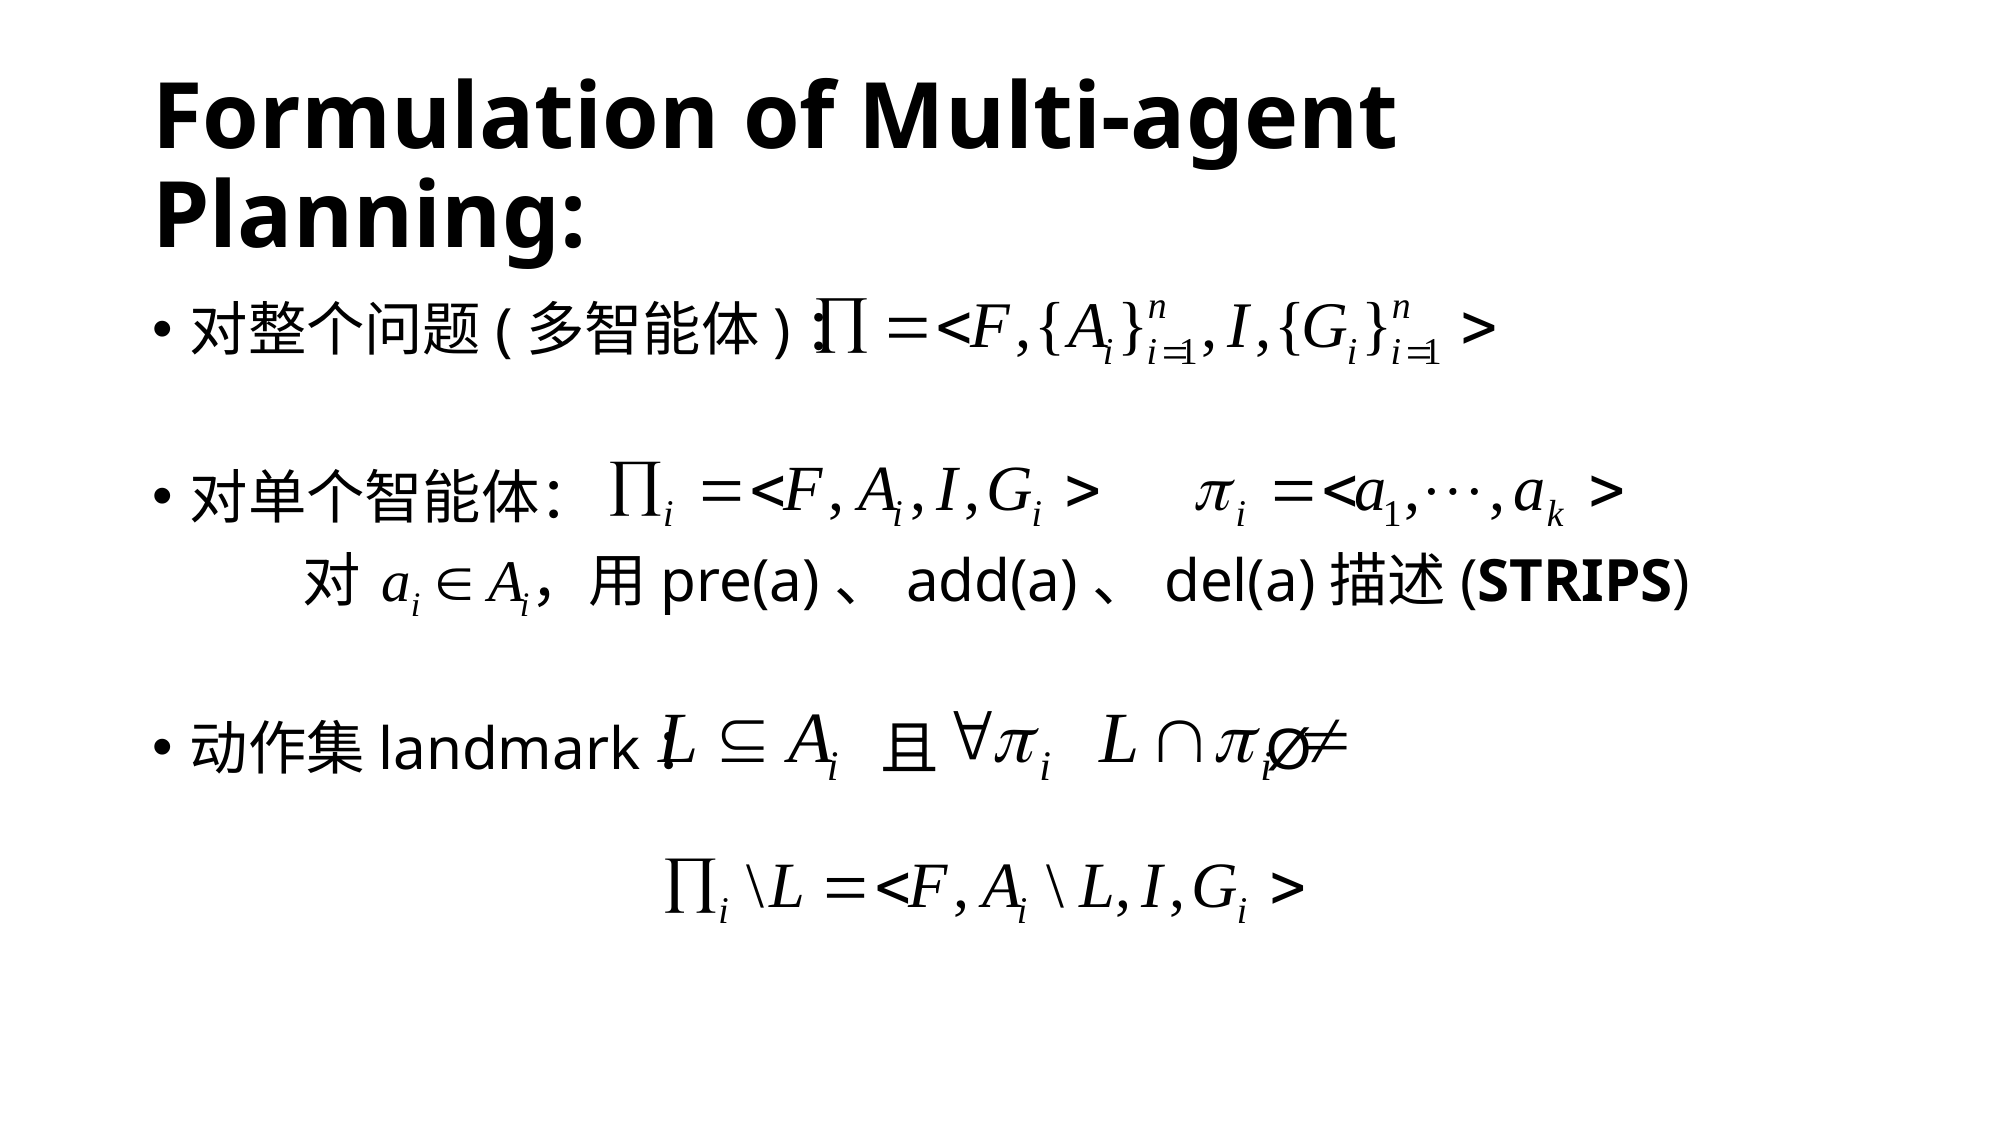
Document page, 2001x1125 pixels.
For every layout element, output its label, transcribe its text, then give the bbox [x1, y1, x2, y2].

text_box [598, 446, 1114, 543]
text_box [1086, 690, 1352, 799]
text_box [1188, 446, 1634, 543]
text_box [372, 542, 540, 632]
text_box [933, 690, 1066, 799]
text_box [644, 690, 856, 799]
text_box 对整个问题(多智能体)： 对单个智能体： 对 ，用pre(a)、add(a)、del(a)描述(STRIPS) 动作集landmark： 且 Ø [137, 292, 1863, 1007]
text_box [924, 544, 1075, 581]
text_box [653, 842, 1314, 940]
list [804, 277, 1507, 381]
title Formulation of Multi-agent Planning: [137, 59, 1863, 278]
